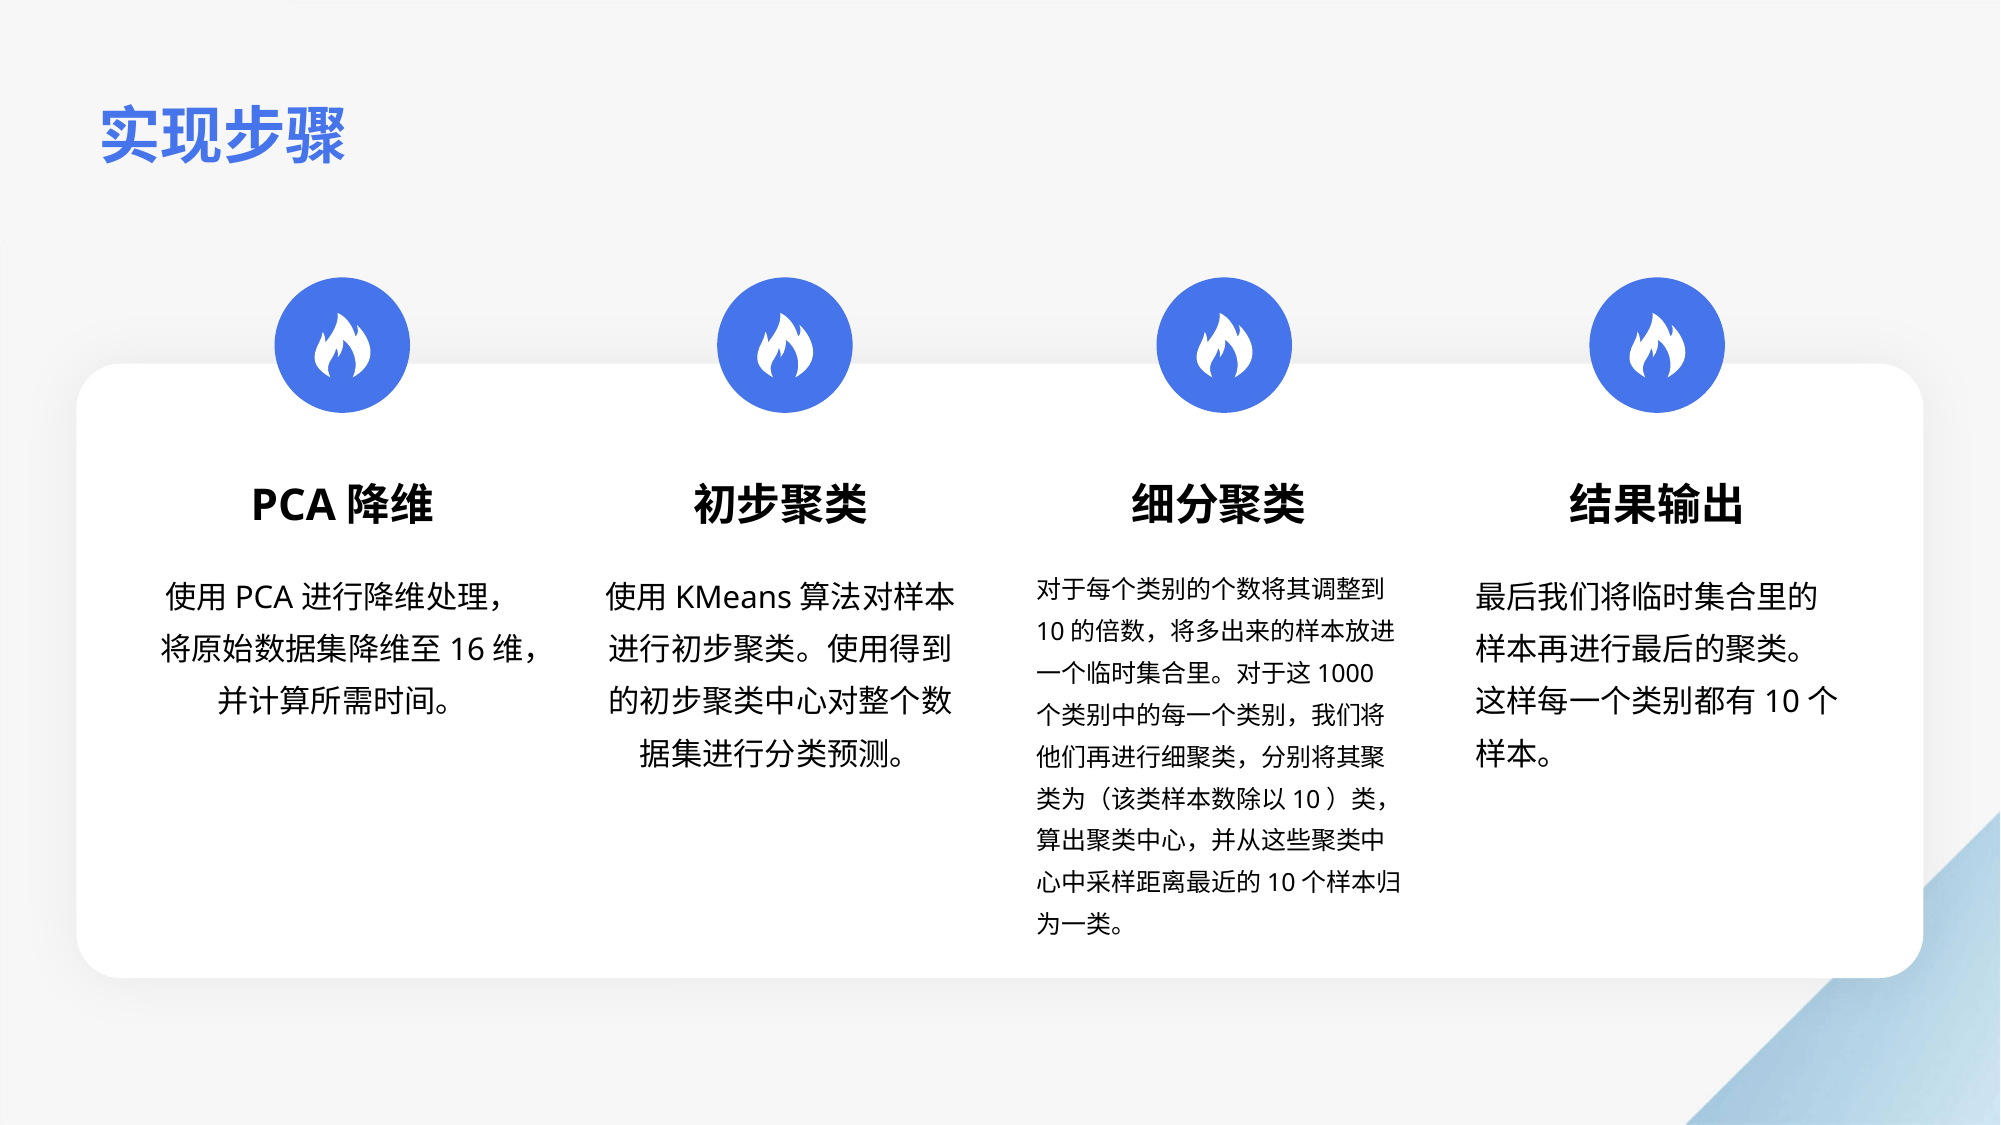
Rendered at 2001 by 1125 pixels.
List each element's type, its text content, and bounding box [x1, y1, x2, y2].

text_box [274, 277, 411, 413]
text_box [1629, 313, 1686, 378]
text_box [1589, 277, 1725, 413]
text_box [717, 277, 853, 413]
text_box [1196, 313, 1253, 378]
text_box [1156, 277, 1293, 413]
text_box 使用PCA进行降维处理，将原始数据集降维至16维，并计算所需时间。 [139, 552, 546, 901]
text_box PCA降维 [139, 451, 546, 545]
text_box 细分聚类 [1015, 451, 1422, 545]
text_box 对于每个类别的个数将其调整到10的倍数，将多出来的样本放进一个临时集合里。对于这1000个类别中的每一个类别，我们将他们再进行细聚类，分别将其聚类为（该类样本数除以10）类，算出聚类中心，并从这些聚类中心中采样距离最近的10个样本归为一类。 [1015, 552, 1422, 901]
text_box 实现步骤 [78, 43, 1922, 194]
picture [0, 0, 2001, 1125]
text_box [757, 313, 814, 378]
text_box 使用KMeans算法对样本进行初步聚类。使用得到的初步聚类中心对整个数据集进行分类预测。 [577, 552, 984, 901]
text_box 最后我们将临时集合里的样本再进行最后的聚类。这样每一个类别都有10个样本。 [1454, 552, 1861, 901]
text_box 初步聚类 [577, 451, 984, 545]
text_box 结果输出 [1454, 451, 1861, 545]
text_box [314, 313, 371, 378]
text_box [76, 363, 1924, 979]
